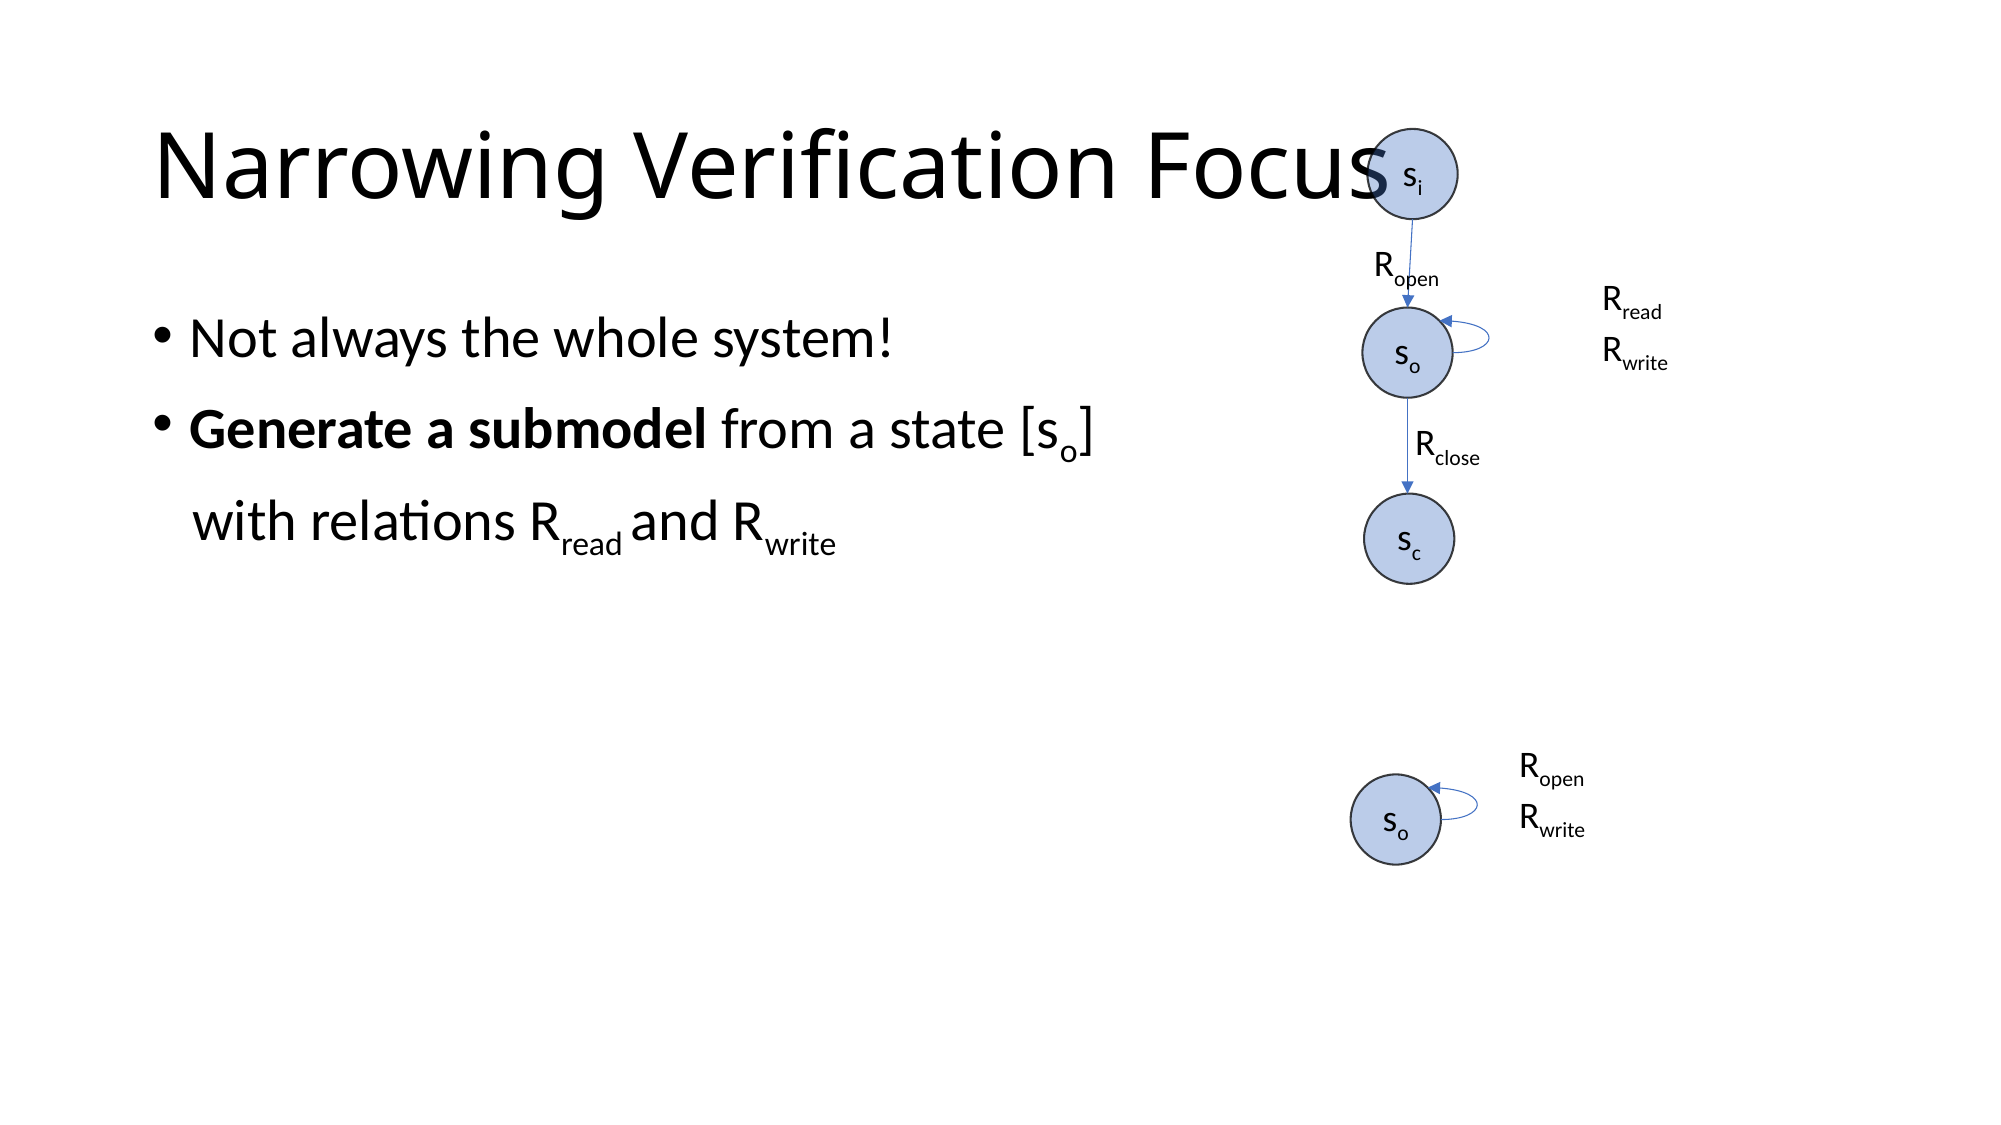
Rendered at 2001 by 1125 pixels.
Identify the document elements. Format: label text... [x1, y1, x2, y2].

text_box Rclose [1399, 410, 1495, 522]
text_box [1427, 787, 1441, 820]
text_box si [1366, 127, 1459, 221]
title Narrowing Verification Focus [137, 59, 1863, 278]
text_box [1439, 320, 1453, 353]
text_box so [1349, 773, 1442, 866]
text_box Rread Rwrite [1587, 265, 1684, 383]
list Not always the whole system! Generate a submodel from a state [so] with relations Rread and Rwrite [137, 299, 1863, 1014]
text_box Ropen [1358, 232, 1455, 343]
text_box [1407, 219, 1413, 308]
text_box so [1361, 343, 1454, 399]
text_box sc [1363, 493, 1456, 585]
text_box Ropen Rwrite [1504, 732, 1601, 850]
